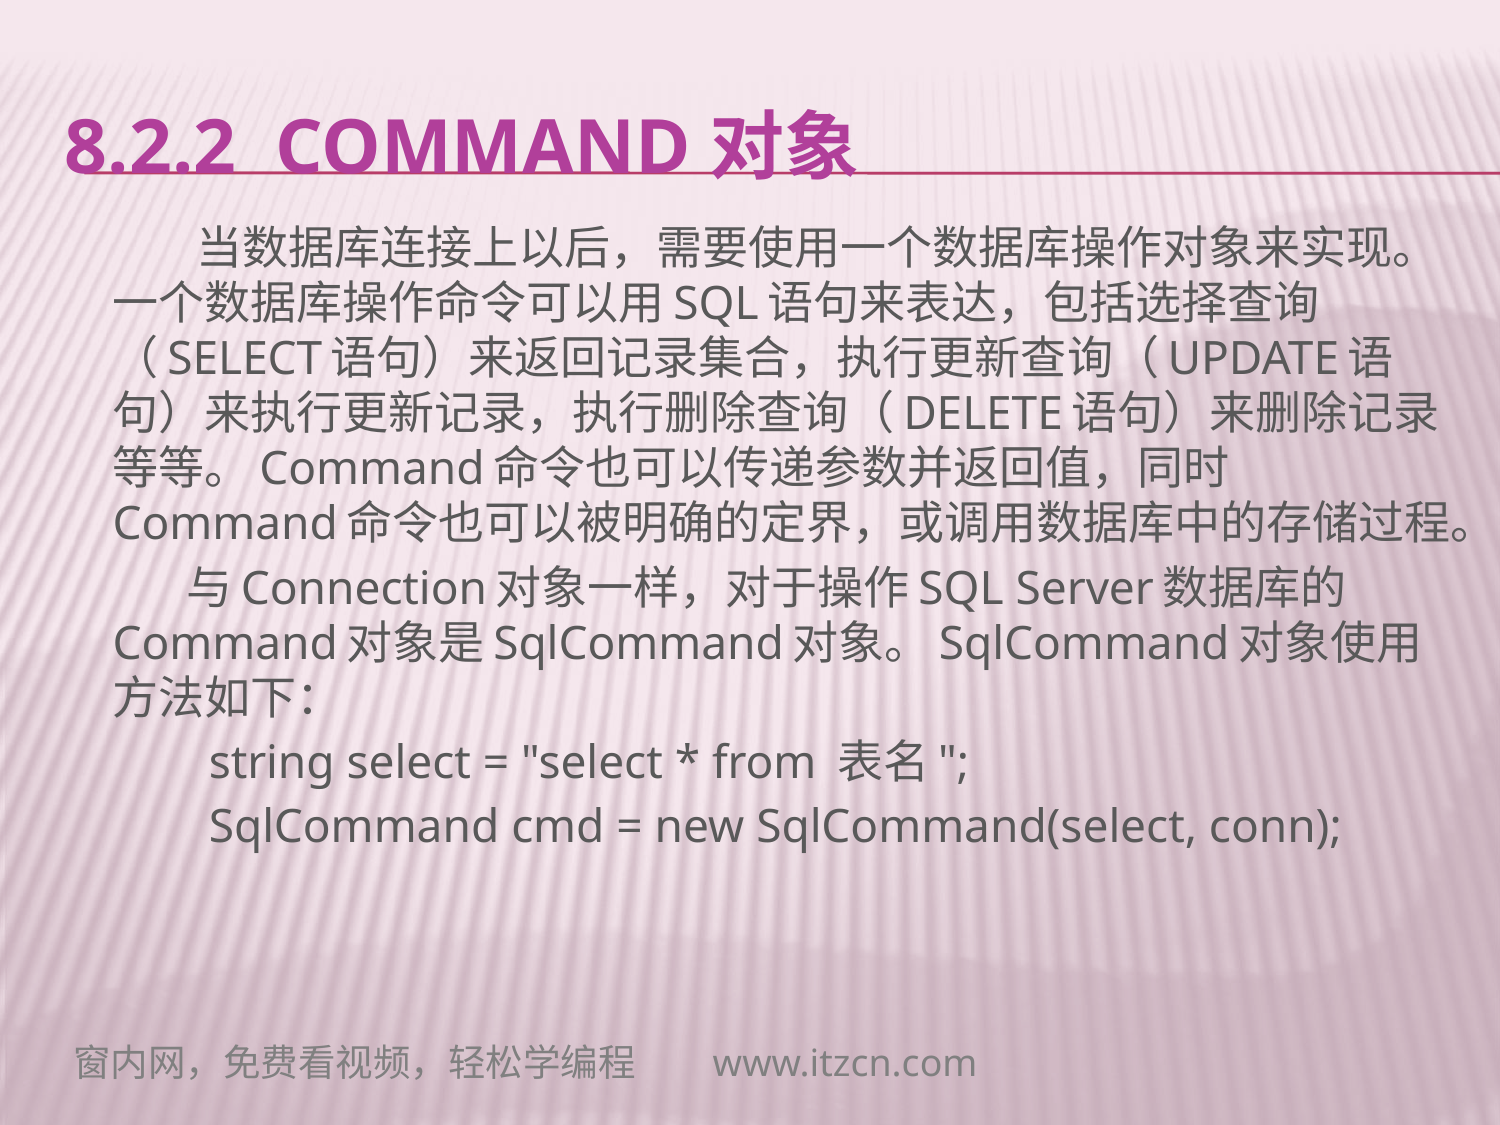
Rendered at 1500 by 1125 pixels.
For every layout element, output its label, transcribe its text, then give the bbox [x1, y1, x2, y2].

title 8.2.2 Command对象 [50, 75, 1475, 210]
list 当数据库连接上以后，需要使用一个数据库操作对象来实现。一个数据库操作命令可以用SQL语句来表达，包括选择查询（SELECT语句）来返回记录集合，执行更新查询（UPDATE语句）来执行更新记录，执行删除查询（DELETE语句）来删除记录等等。Command命令也可以传递参数并返回值，同时Command命令也可以被明确的定界，或调用数据库中的存储过程。 与Connection对象一样，对于操作SQL Server数据库的Command对象是SqlCommand对象。SqlCommand对象使用方法如下： string select = "select * from 表名"; SqlCommand cmd = new SqlCommand(select, conn); [50, 210, 1475, 903]
